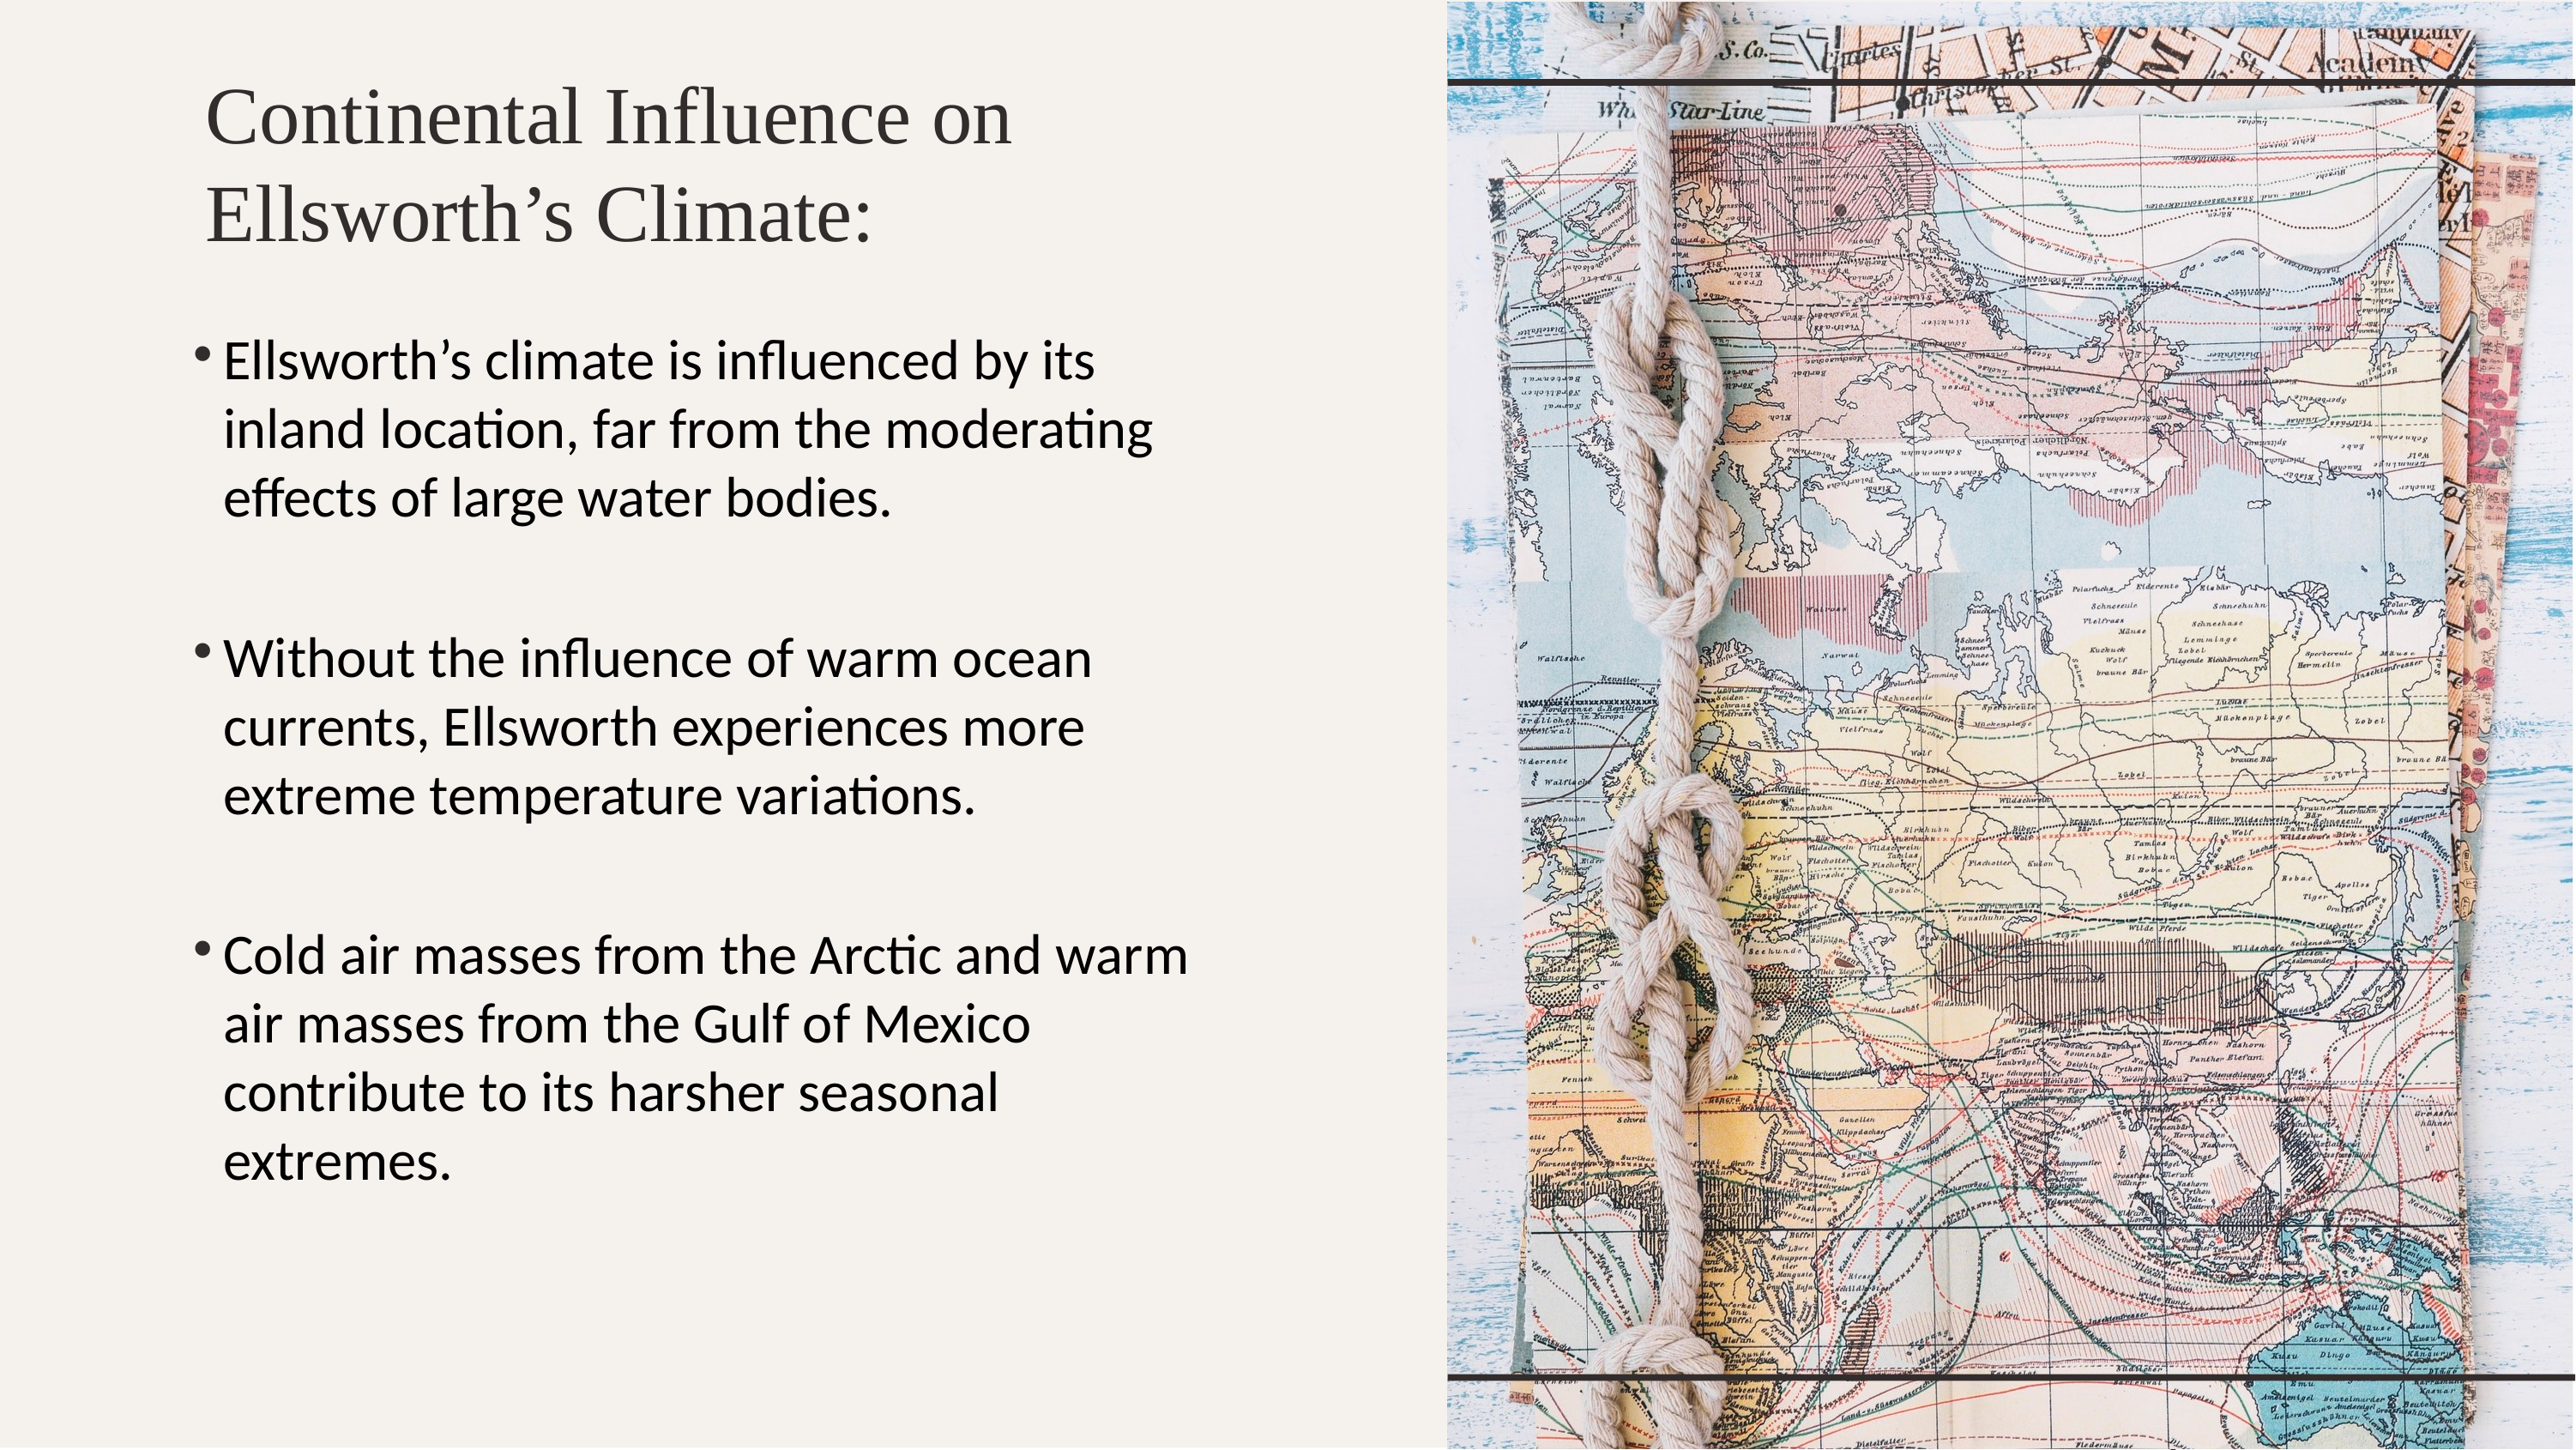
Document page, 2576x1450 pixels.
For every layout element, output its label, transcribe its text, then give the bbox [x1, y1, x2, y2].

title Continental Influence on Ellsworth’s Climate: [203, 59, 1255, 257]
text_box Ellsworth’s climate is influenced by its inland location, far from the moderating effects of large water bodies. Without the influence of warm ocean currents, Ellsworth experiences more extreme temperature variations. Cold air masses from the Arctic and warm air masses from the Gulf of Mexico contribute to its harsher seasonal extremes. [193, 322, 1234, 1192]
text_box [1447, 2, 2576, 1450]
